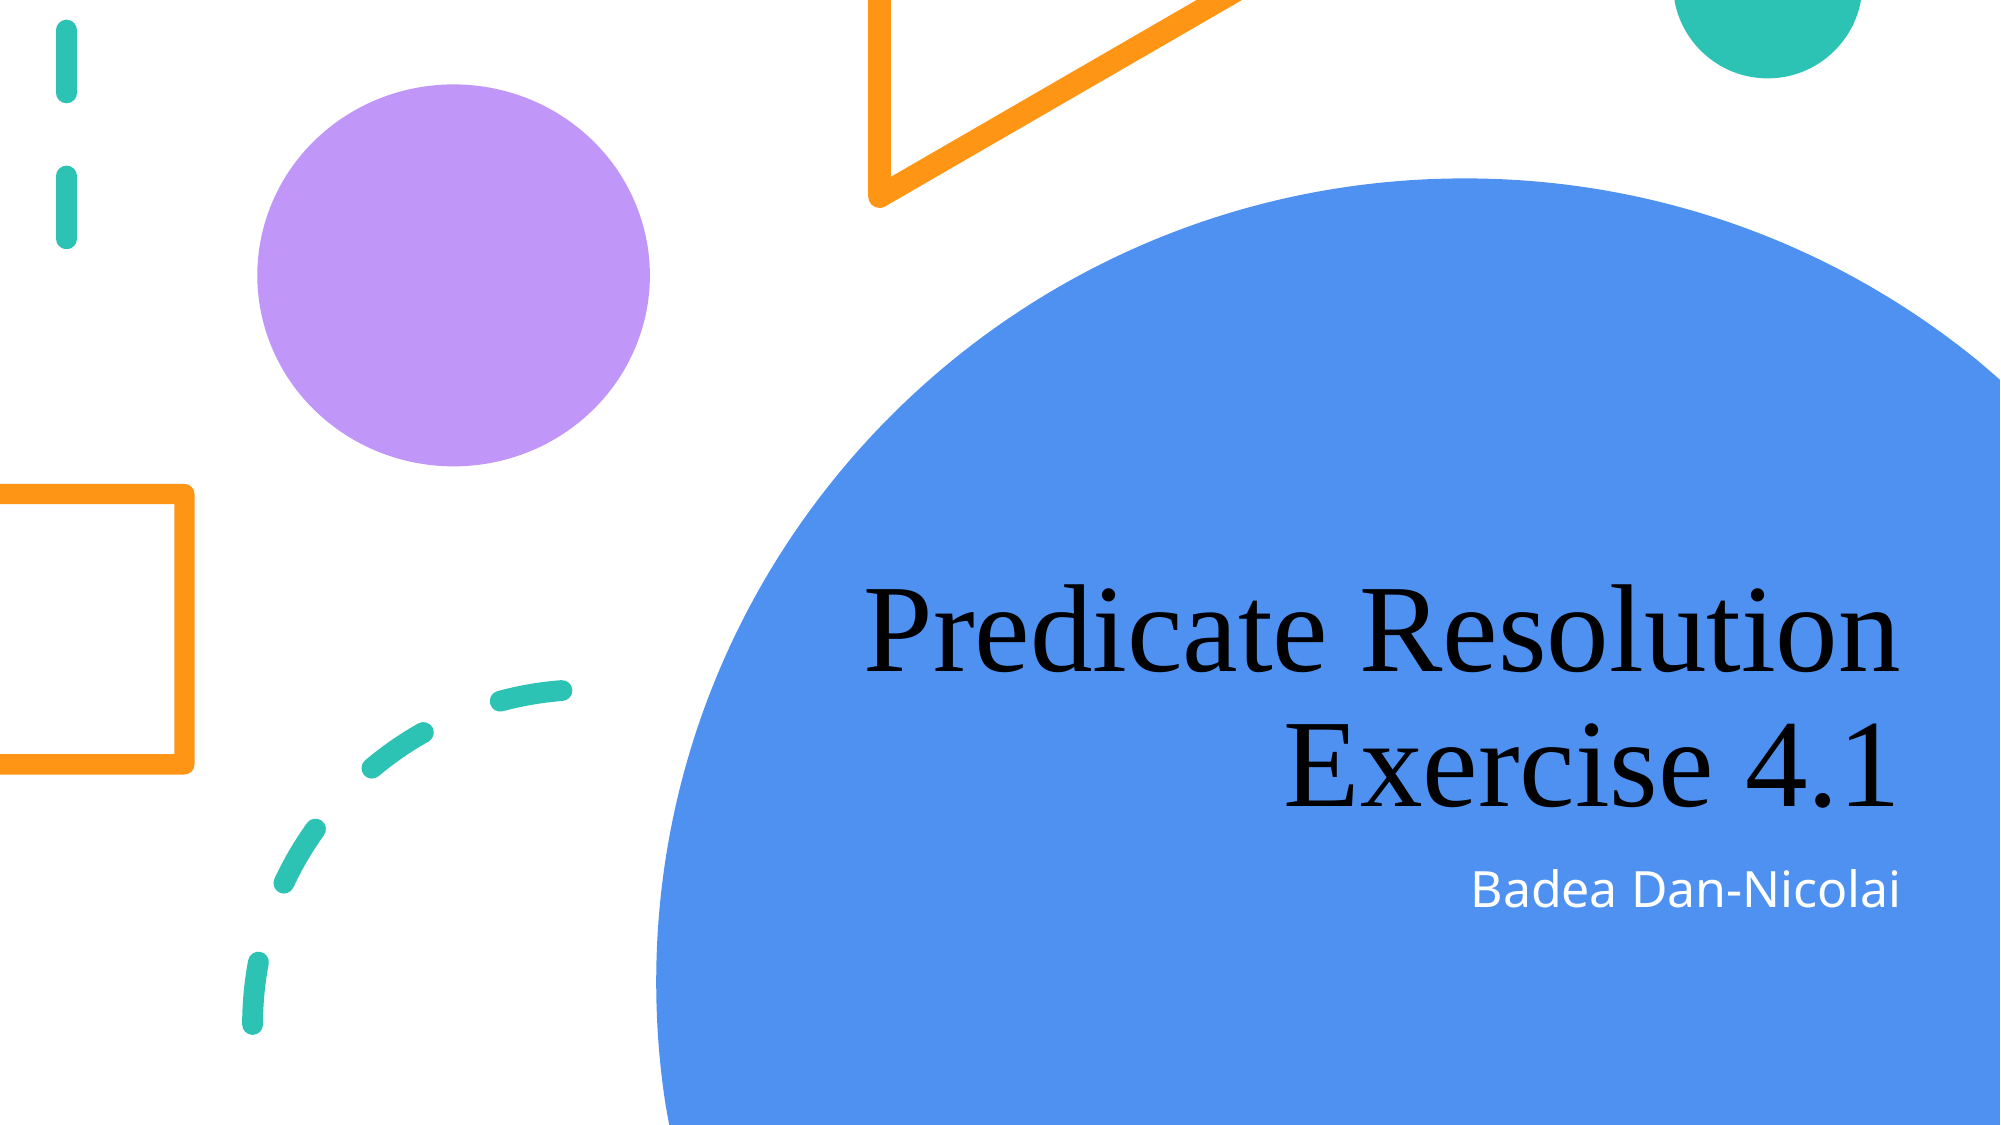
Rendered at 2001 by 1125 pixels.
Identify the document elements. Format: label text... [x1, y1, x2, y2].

title Predicate Resolution Exercise 4.1 [835, 450, 1917, 842]
subtitle Badea Dan-Nicolai [835, 856, 1917, 1020]
